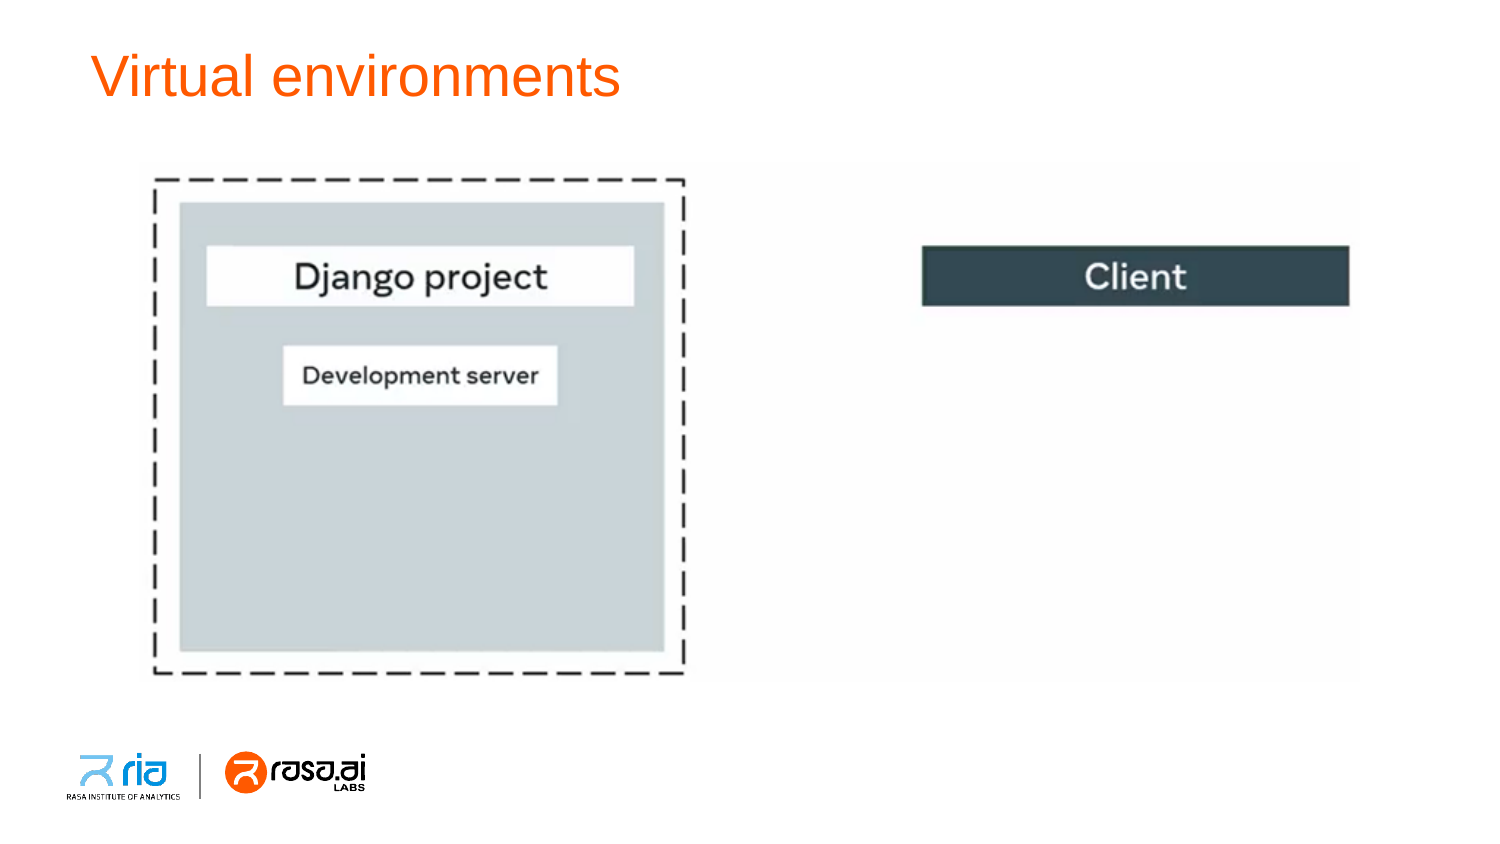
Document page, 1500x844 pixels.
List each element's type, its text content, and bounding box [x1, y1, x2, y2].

picture [139, 161, 1361, 682]
picture [58, 744, 188, 808]
title Virtual environments [90, 38, 1340, 109]
